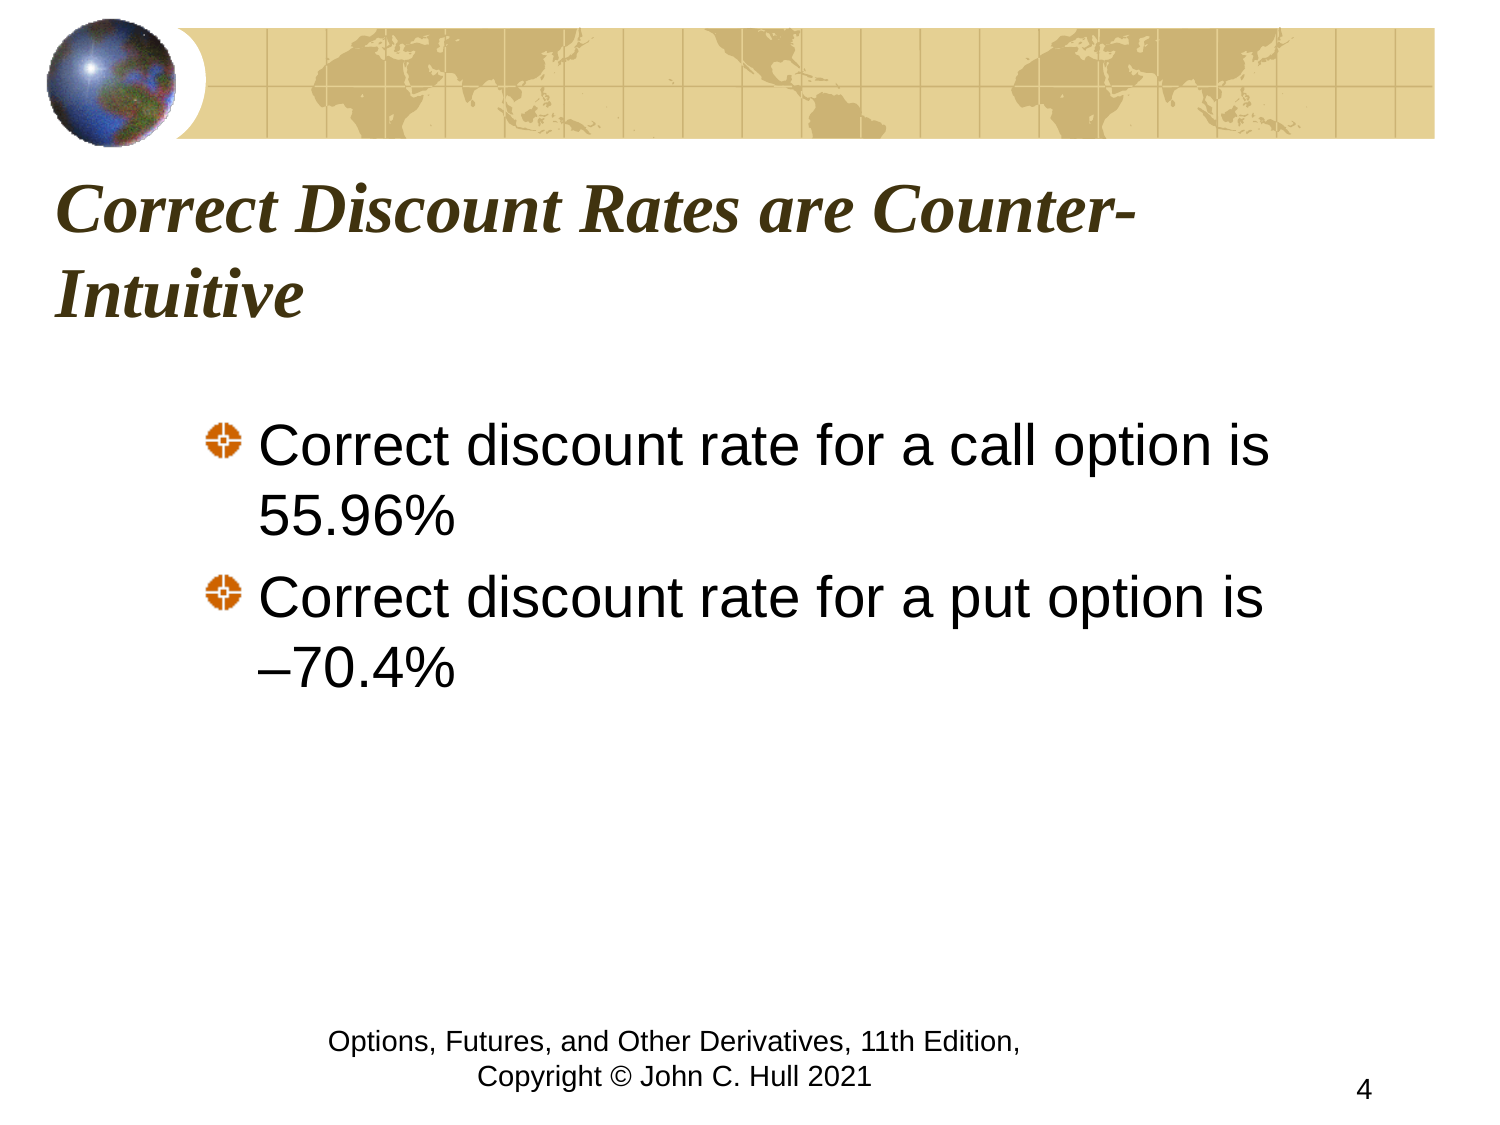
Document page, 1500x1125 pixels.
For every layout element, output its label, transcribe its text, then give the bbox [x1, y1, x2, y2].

picture [42, 14, 190, 151]
picture [202, 573, 244, 615]
picture [202, 421, 244, 463]
title Correct Discount Rates are Counter-Intuitive [40, 152, 1316, 341]
slide_number 4 [1074, 1037, 1388, 1113]
footer Options, Futures, and Other Derivatives, 11th Edition, Copyright © John C. Hull 2021 [262, 1024, 1088, 1101]
list Correct discount rate for a call option is 55.96% Correct discount rate for a put option is –70.4% [187, 399, 1375, 1070]
